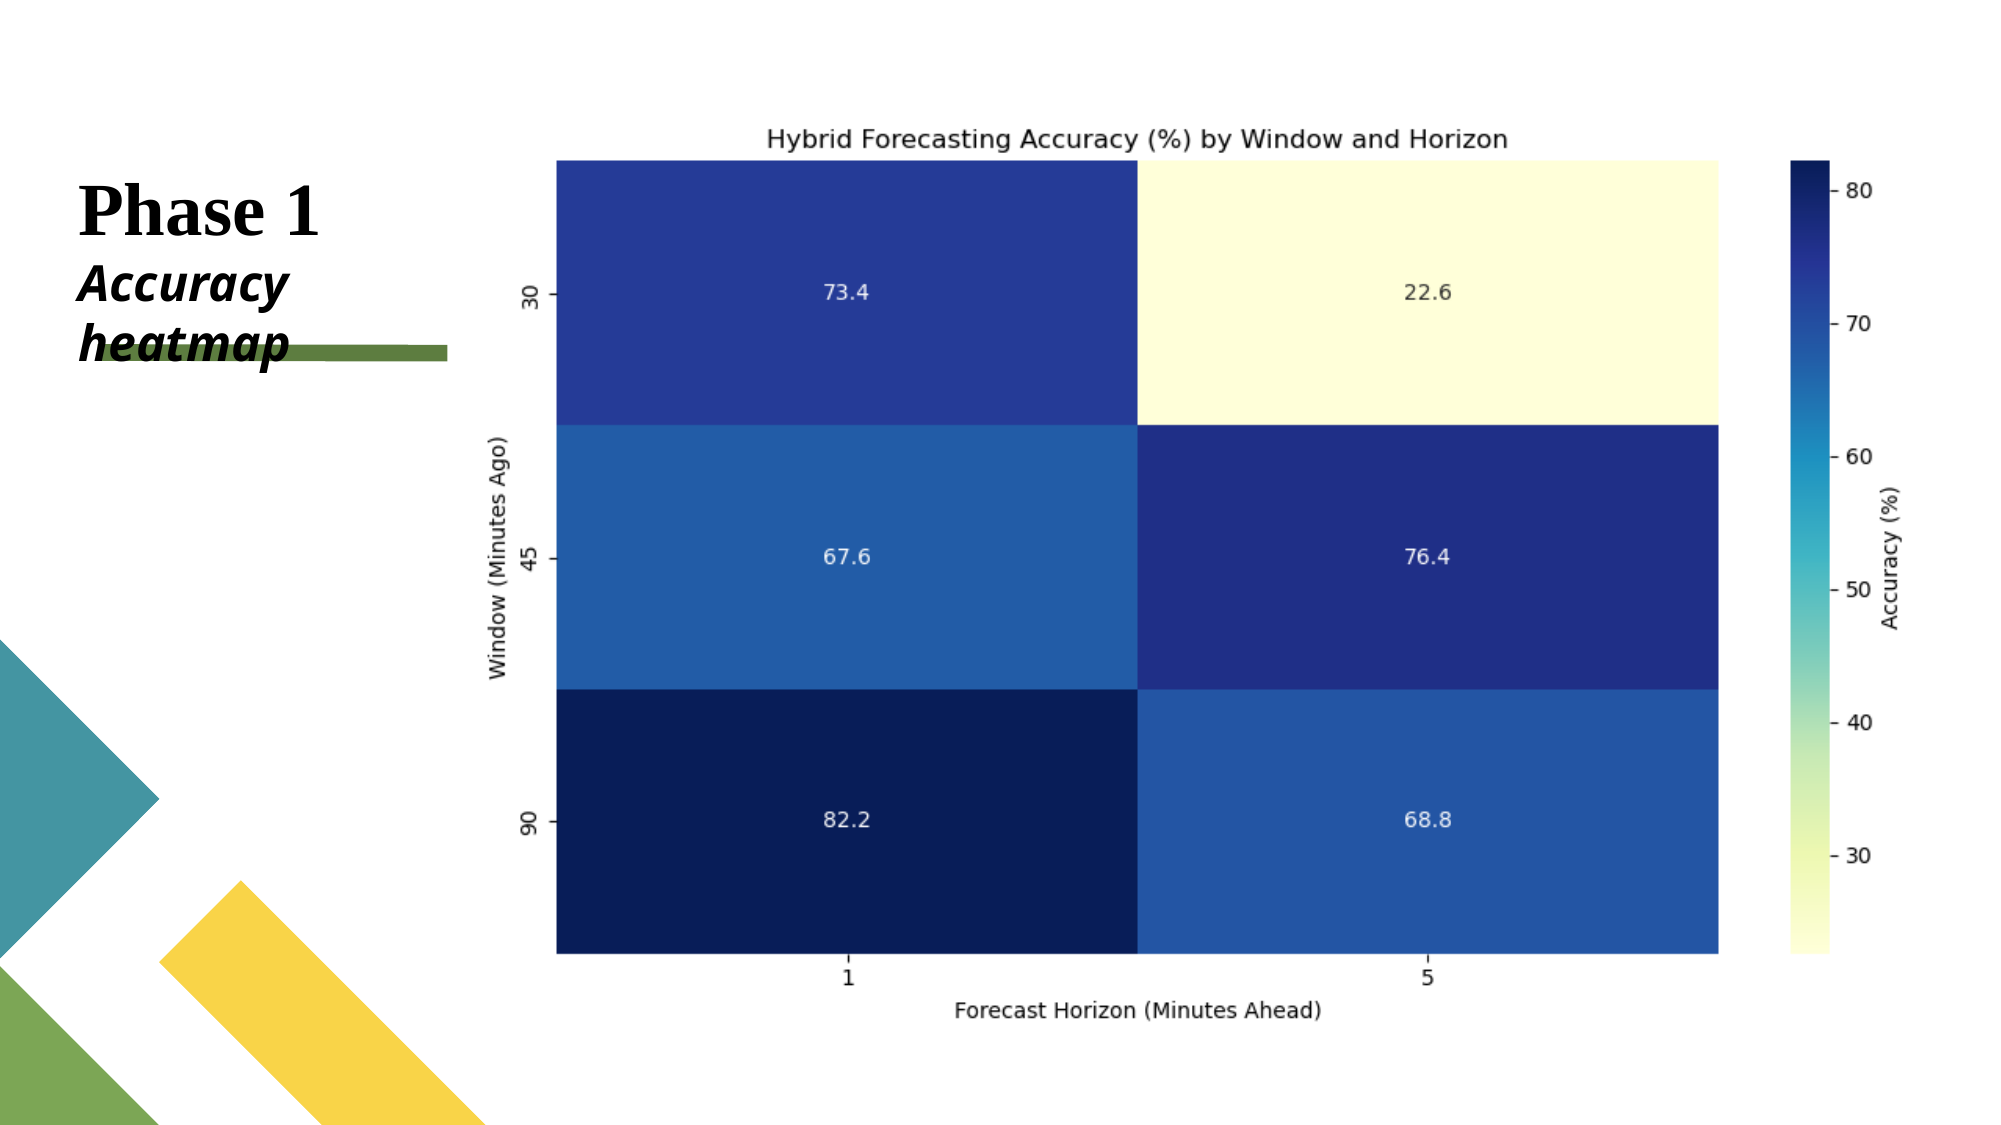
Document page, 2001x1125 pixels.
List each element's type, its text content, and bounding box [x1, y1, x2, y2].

picture [466, 106, 2000, 1045]
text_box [0, 639, 486, 1125]
text_box Phase 1 Accuracy heatmap [63, 153, 466, 379]
